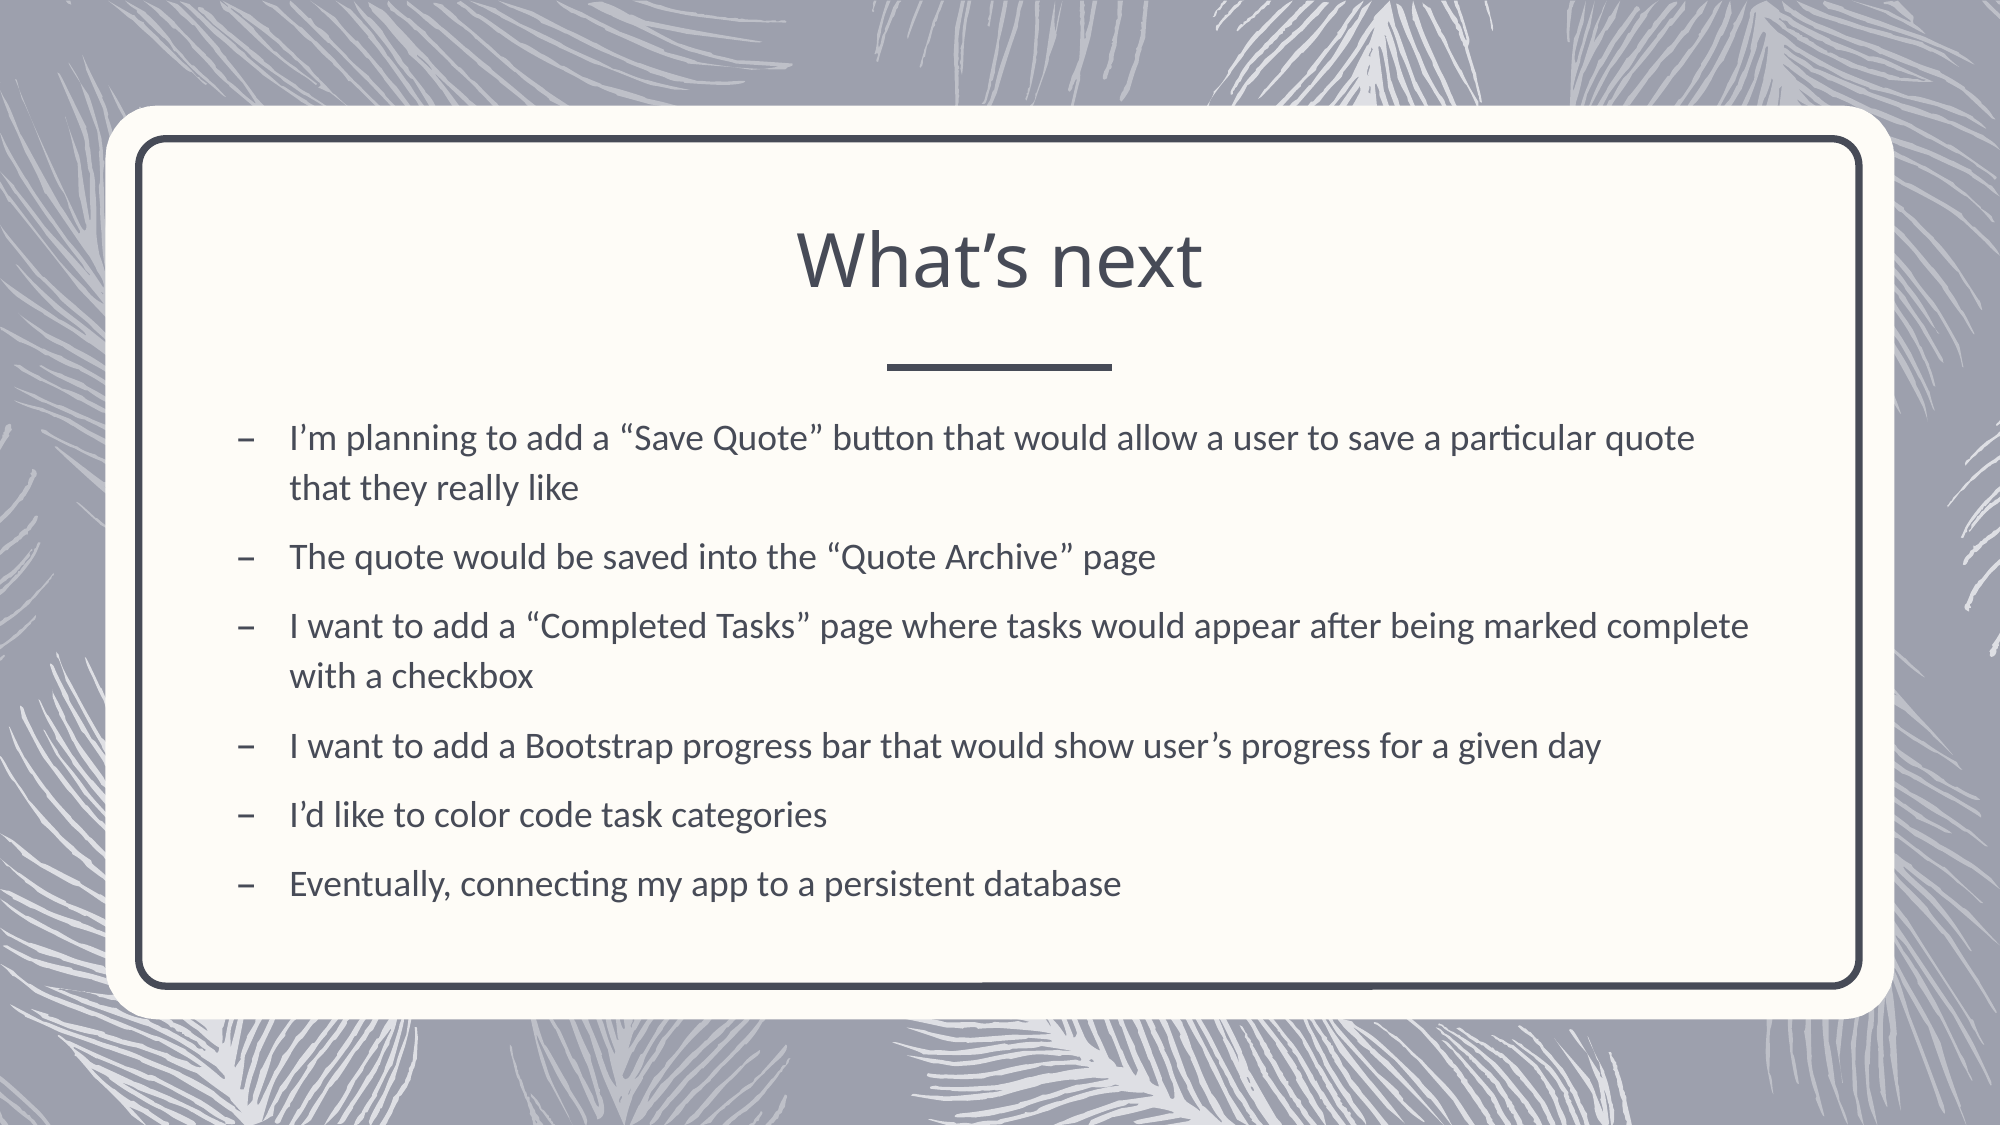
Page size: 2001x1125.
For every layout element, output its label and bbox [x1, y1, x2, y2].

text_box [0, 0, 2000, 1125]
